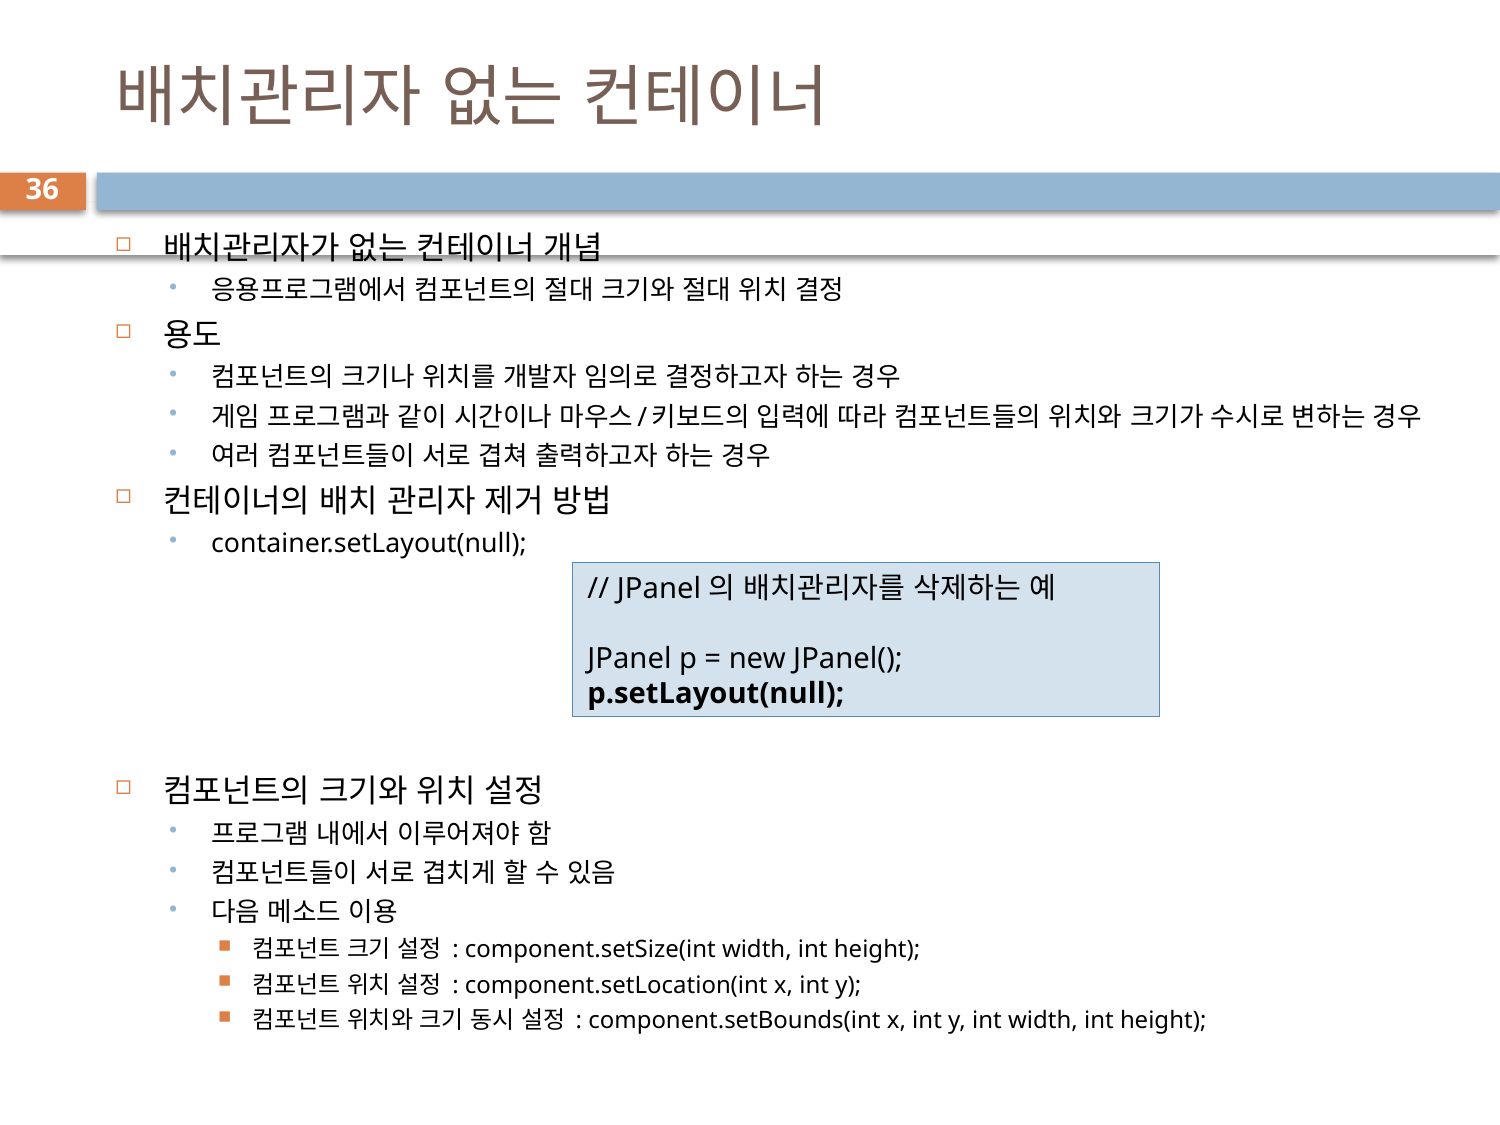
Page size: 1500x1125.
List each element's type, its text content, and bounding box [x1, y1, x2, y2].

title 배치관리자 없는 컨테이너 [100, 37, 1438, 149]
list 배치관리자가 없는 컨테이너 개념 응용프로그램에서 컴포넌트의 절대 크기와 절대 위치 결정 용도 컴포넌트의 크기나 위치를 개발자 임의로 결정하고자 하는 경우 게임 프로그램과 같이 시간이나 마우스/키보드의 입력에 따라 컴포넌트들의 위치와 크기가 수시로 변하는 경우 여러 컴포넌트들이 서로 겹쳐 출력하고자 하는 경우 컨테이너의 배치 관리자 제거 방법 container.setLayout(null); 컴포넌트의 크기와 위치 설정 프로그램 내에서 이루어져야 함 컴포넌트들이 서로 겹치게 할 수 있음 다음 메소드 이용 컴포넌트 크기 설정 : component.setSize(int width, int height); 컴포넌트 위치 설정 : component.setLocation(int x, int y); 컴포넌트 위치와 크기 동시 설정 : component.setBounds(int x, int y, int width, int height); [100, 219, 1438, 1047]
slide_number 36 [0, 170, 87, 211]
text_box // JPanel의 배치관리자를 삭제하는 예 JPanel p = new JPanel(); p.setLayout(null); [572, 562, 1160, 717]
